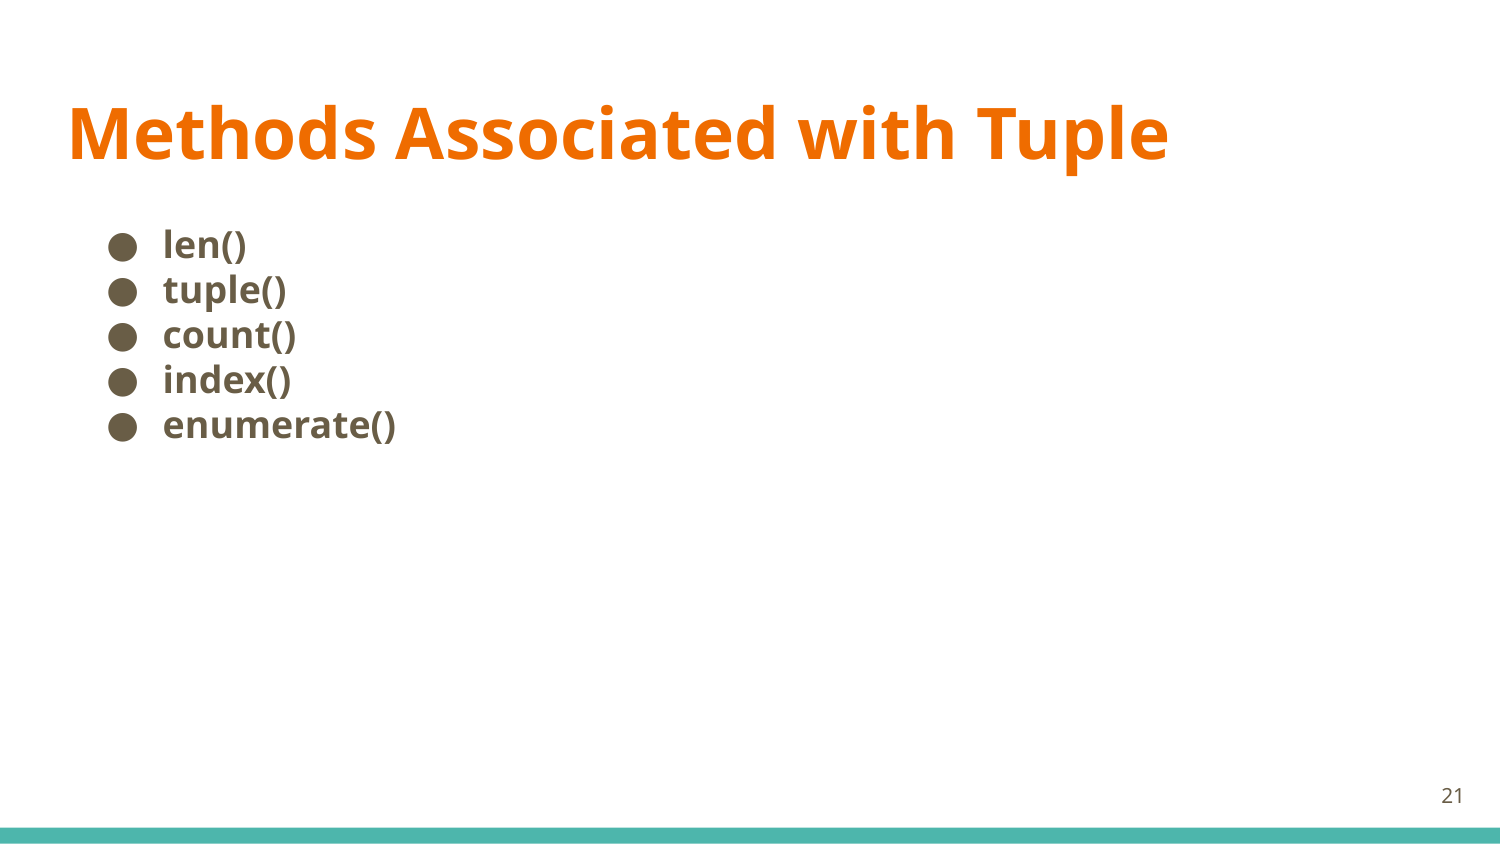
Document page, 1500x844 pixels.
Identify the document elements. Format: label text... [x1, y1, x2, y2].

title Methods Associated with Tuple [51, 72, 1449, 189]
text_box len() tuple() count() index() enumerate() [72, 205, 1471, 542]
slide_number ‹#› [1389, 764, 1480, 830]
